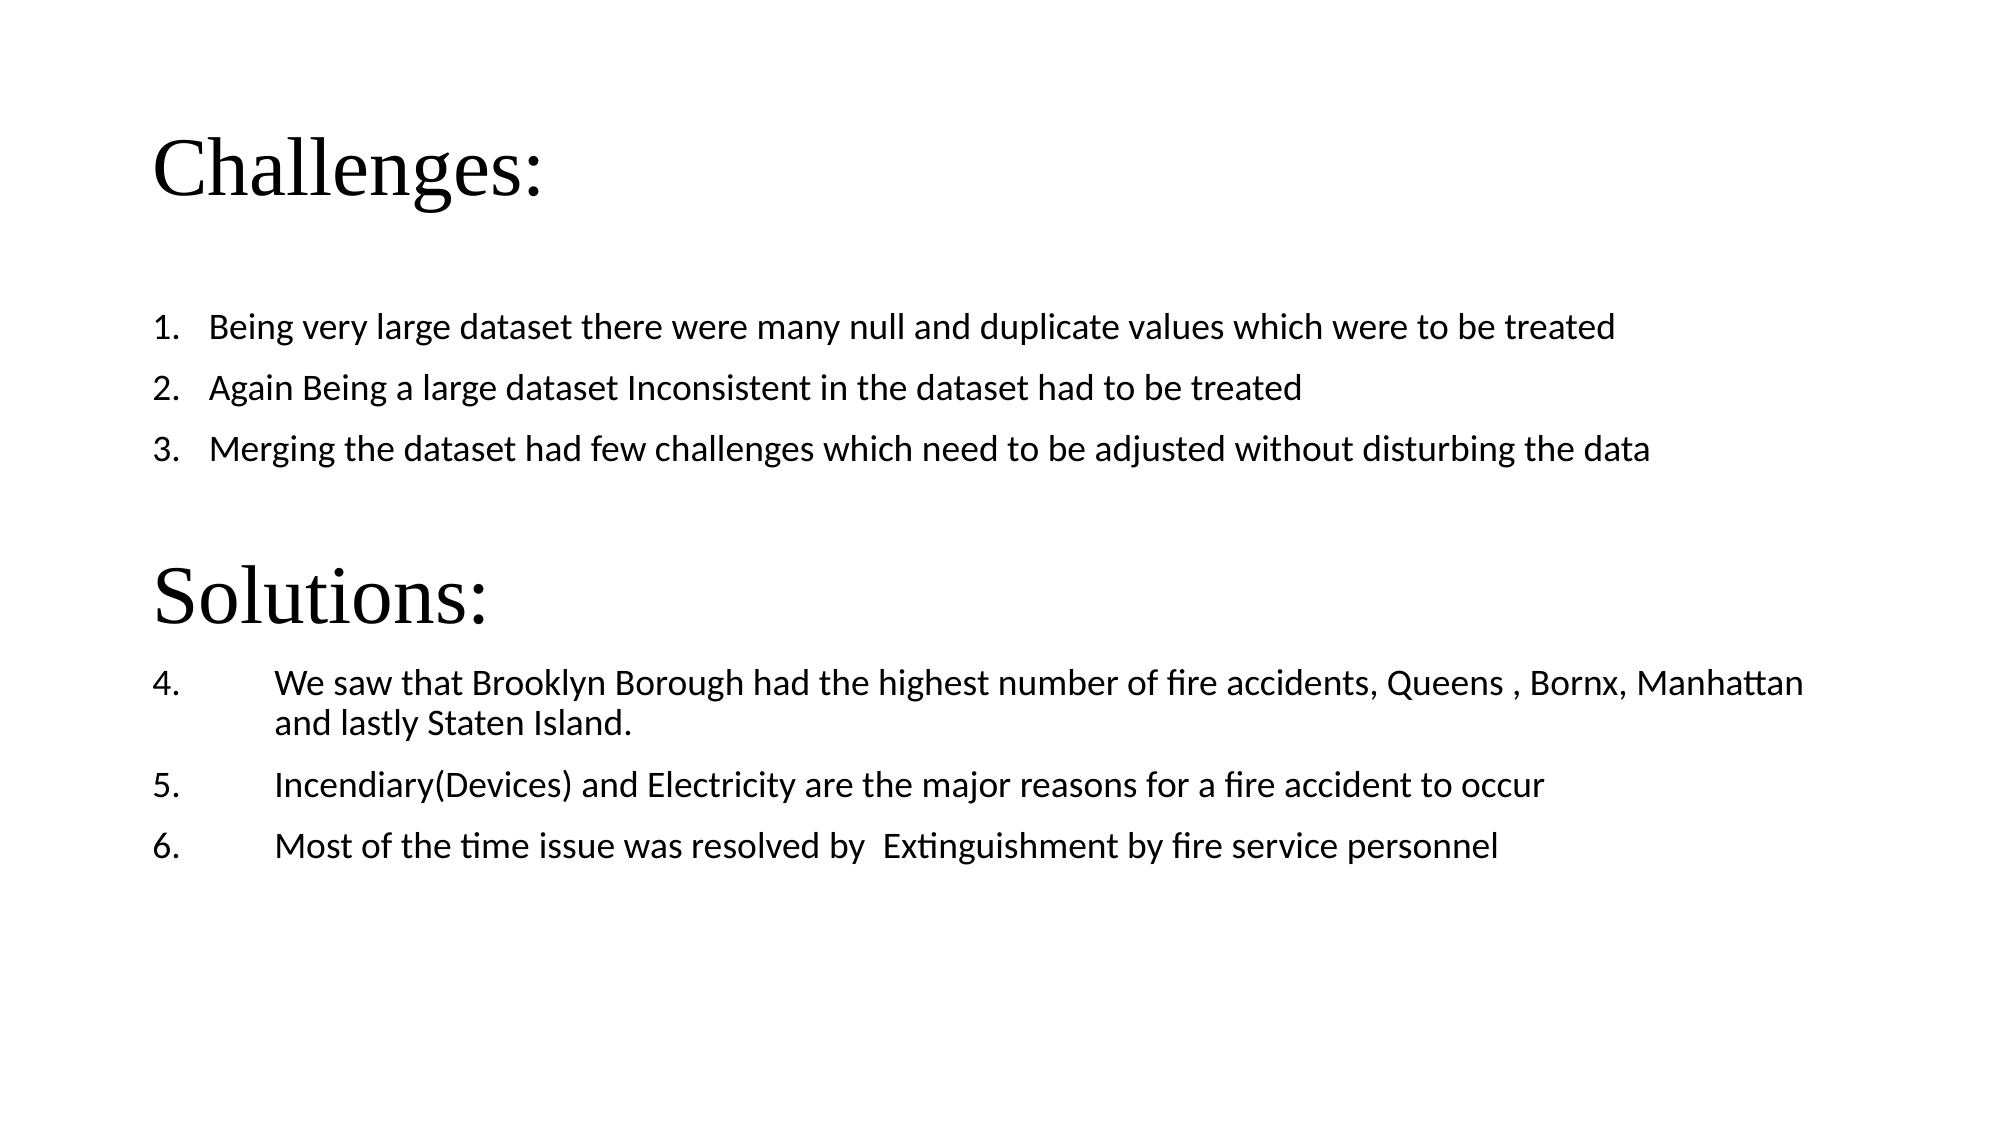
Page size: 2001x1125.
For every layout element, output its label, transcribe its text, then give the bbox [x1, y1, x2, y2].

title Challenges: [137, 59, 1863, 278]
list Being very large dataset there were many null and duplicate values which were to be treated Again Being a large dataset Inconsistent in the dataset had to be treated Merging the dataset had few challenges which need to be adjusted without disturbing the data Solutions: We saw that Brooklyn Borough had the highest number of fire accidents, Queens , Bornx, Manhattan and lastly Staten Island. Incendiary(Devices) and Electricity are the major reasons for a fire accident to occur Most of the time issue was resolved by Extinguishment by fire service personnel [137, 299, 1863, 1014]
